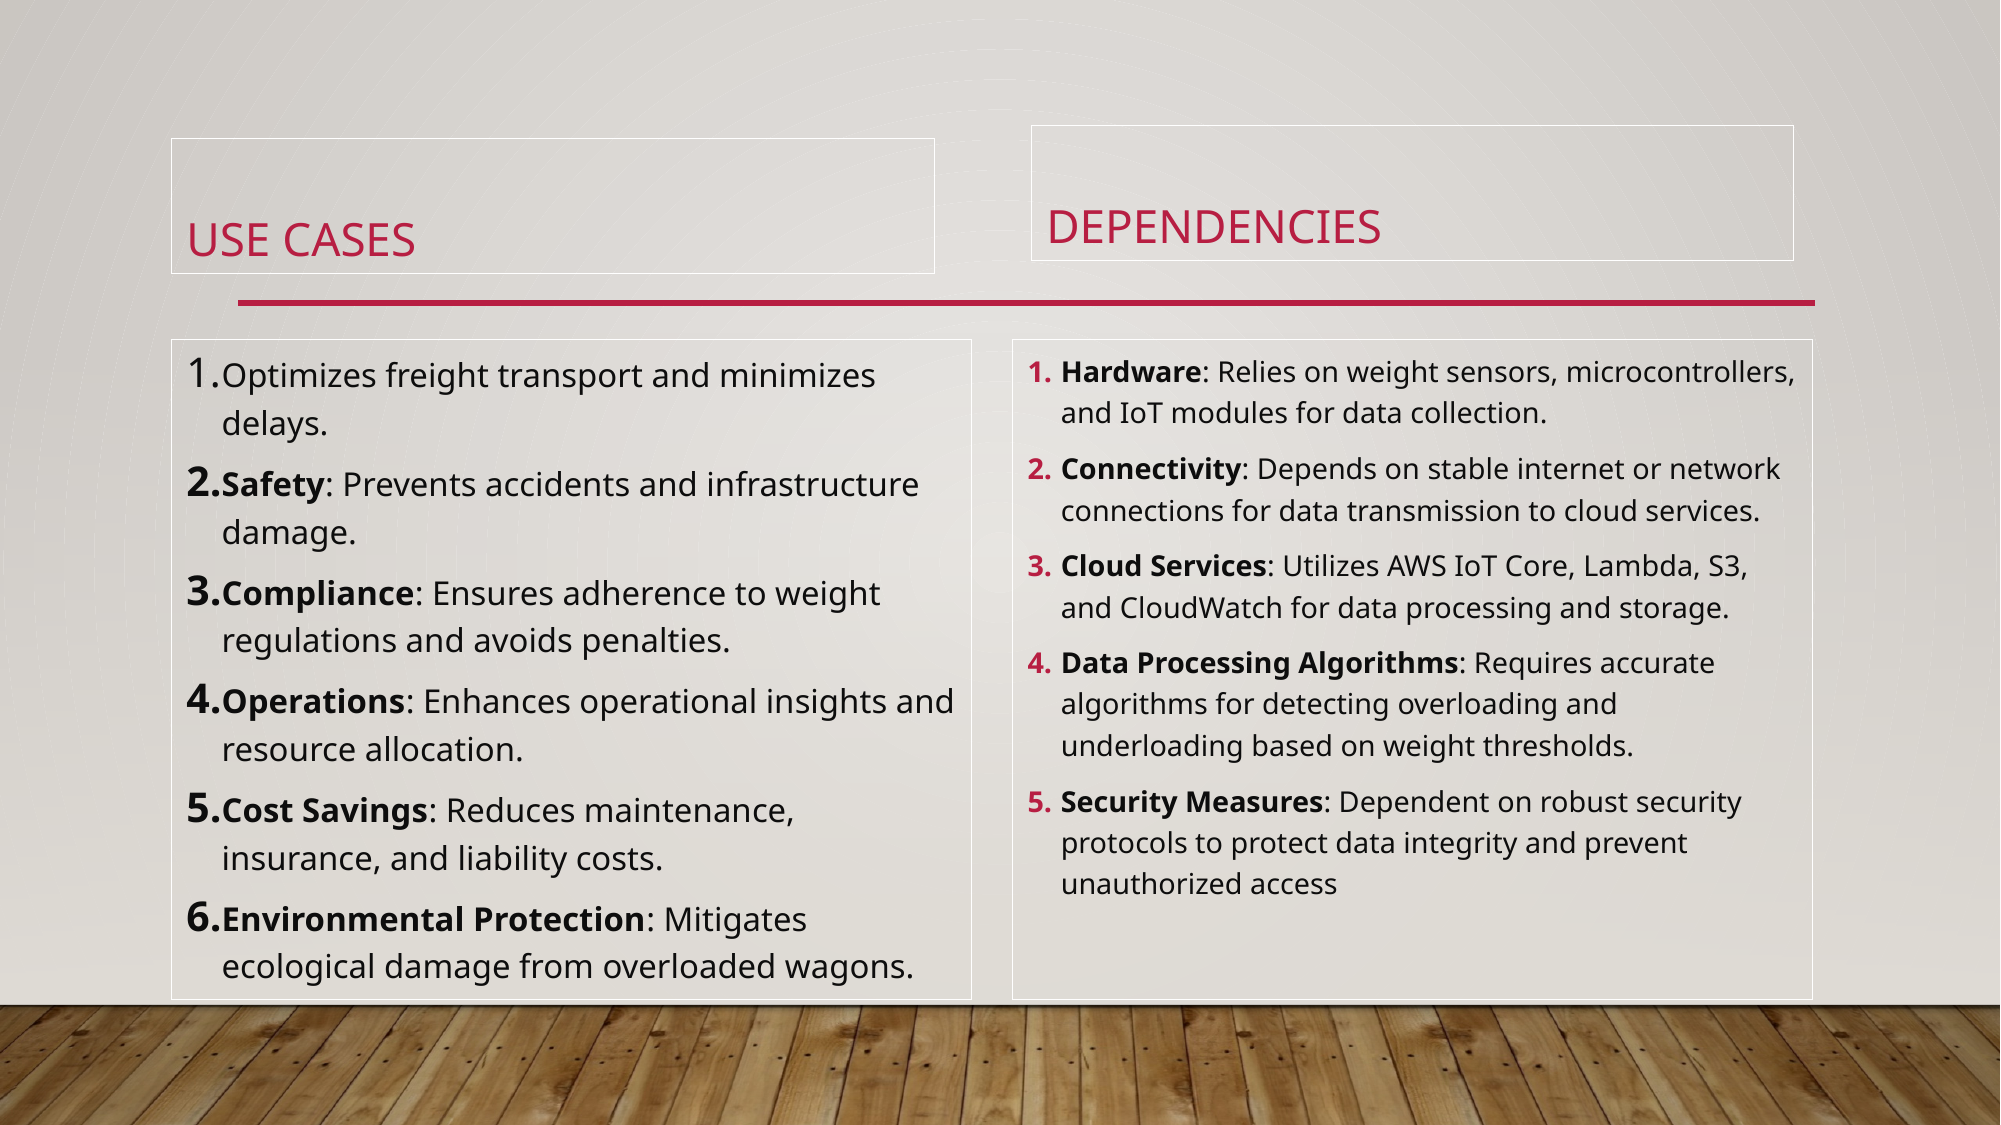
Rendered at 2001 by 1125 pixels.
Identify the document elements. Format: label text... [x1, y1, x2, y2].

text_box Optimizes freight transport and minimizes delays. Safety: Prevents accidents and infrastructure damage. Compliance: Ensures adherence to weight regulations and avoids penalties. Operations: Enhances operational insights and resource allocation. Cost Savings: Reduces maintenance, insurance, and liability costs. Environmental Protection: Mitigates ecological damage from overloaded wagons. [171, 339, 972, 1000]
list USE CASES [171, 138, 935, 274]
picture [0, 1005, 2000, 1125]
list DEPENDENCIES [1031, 125, 1794, 261]
list Hardware: Relies on weight sensors, microcontrollers, and IoT modules for data collection. Connectivity: Depends on stable internet or network connections for data transmission to cloud services. Cloud Services: Utilizes AWS IoT Core, Lambda, S3, and CloudWatch for data processing and storage. Data Processing Algorithms: Requires accurate algorithms for detecting overloading and underloading based on weight thresholds. Security Measures: Dependent on robust security protocols to protect data integrity and prevent unauthorized access [1012, 339, 1813, 1000]
